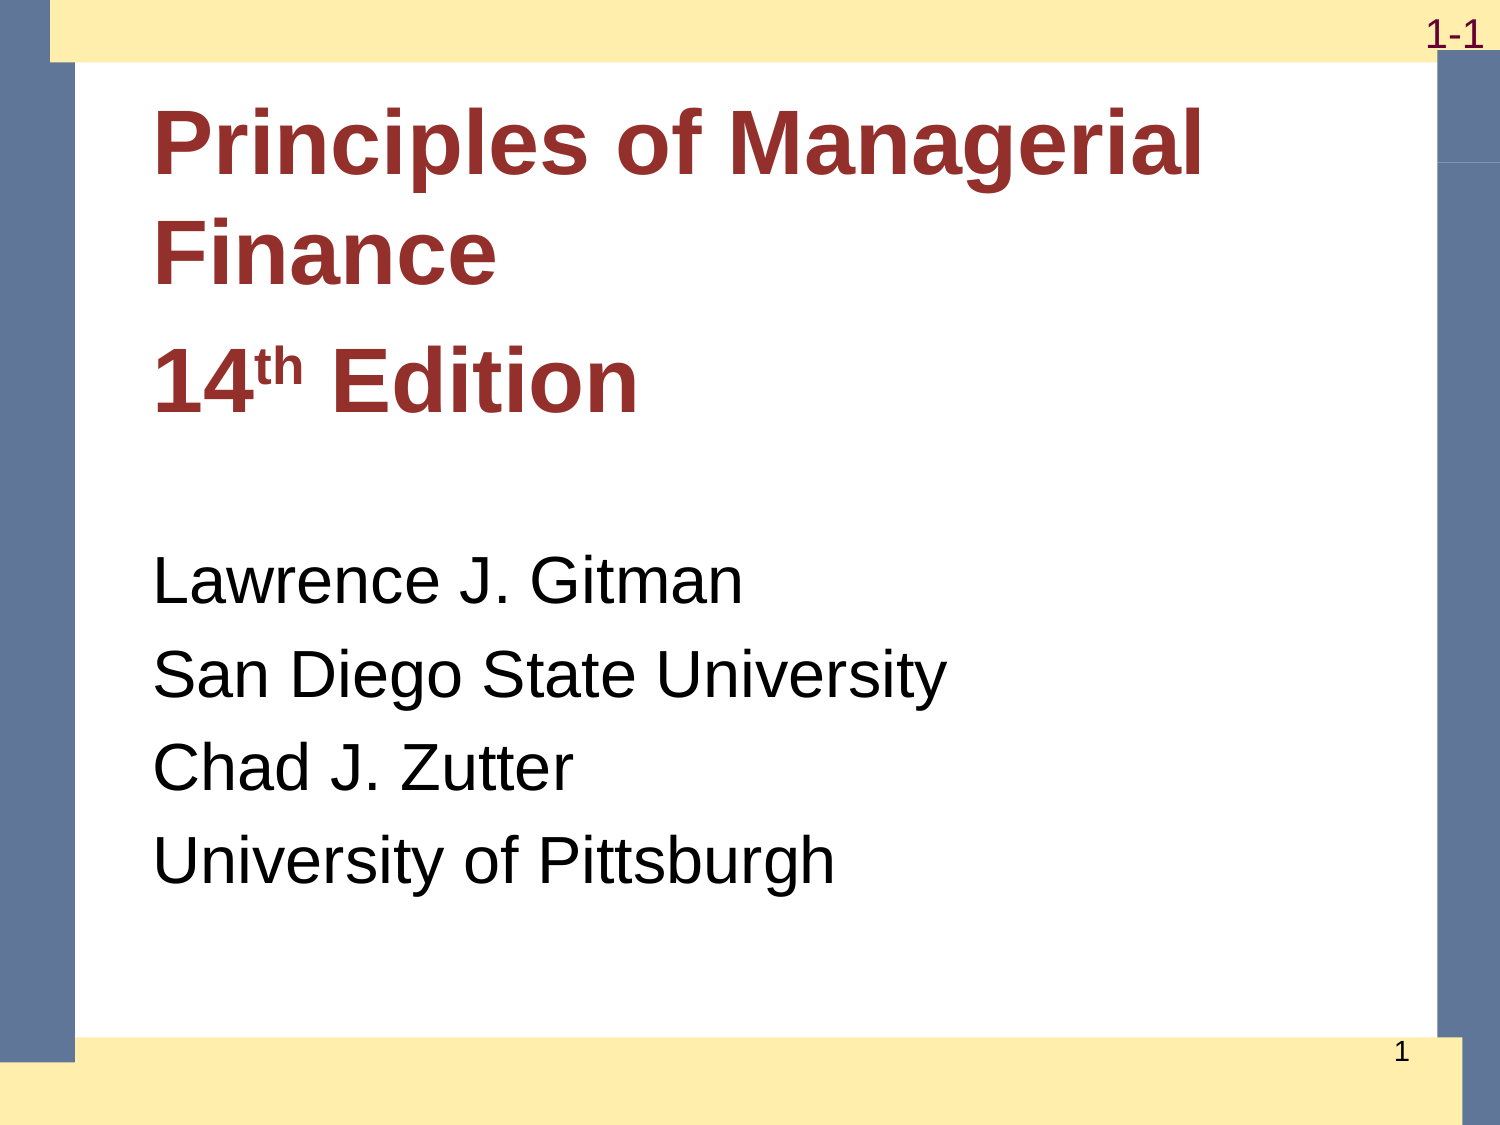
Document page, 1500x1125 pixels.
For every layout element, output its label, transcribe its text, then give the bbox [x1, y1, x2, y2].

list Principles of Managerial Finance 14th Edition Lawrence J. Gitman San Diego State University Chad J. Zutter University of Pittsburgh [137, 75, 1398, 1050]
slide_number 0 [1074, 1024, 1425, 1103]
